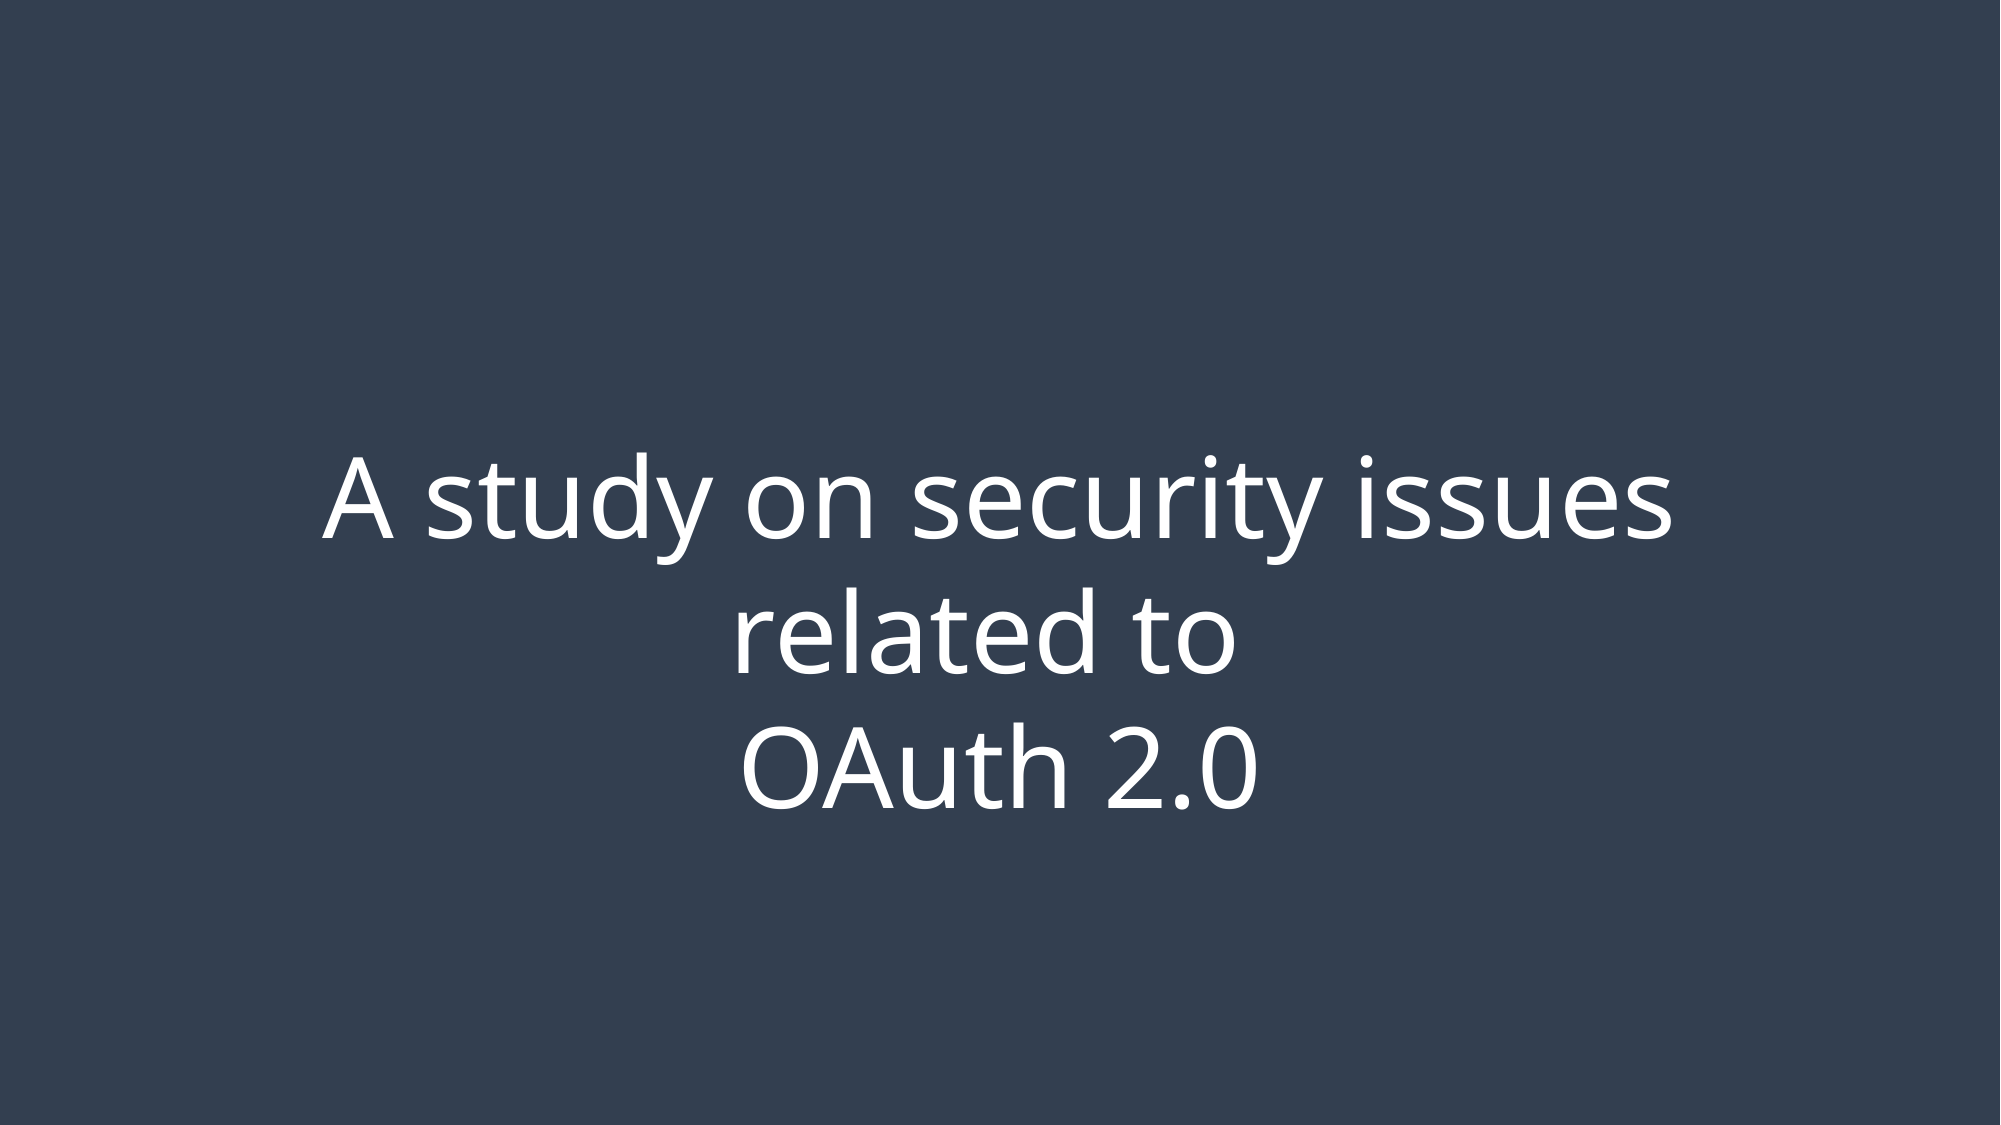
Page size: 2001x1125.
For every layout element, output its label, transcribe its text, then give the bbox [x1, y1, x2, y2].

text_box A study on security issues related to OAuth 2.0 [172, 418, 1828, 839]
